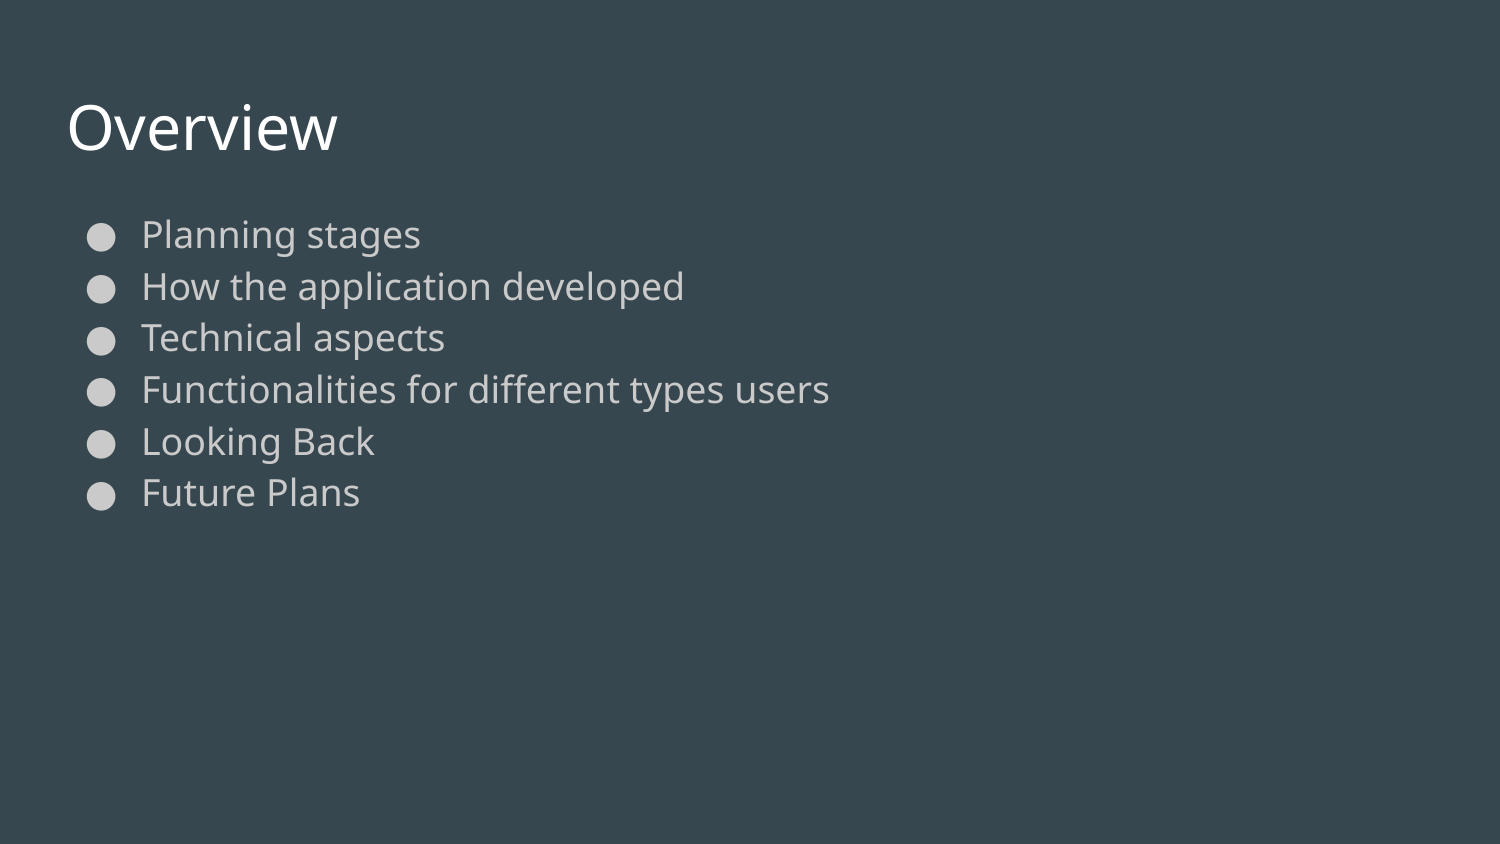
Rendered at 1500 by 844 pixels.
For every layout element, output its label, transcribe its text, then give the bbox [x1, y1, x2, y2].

title Overview [51, 72, 1449, 167]
list Planning stages How the application developed Technical aspects Functionalities for different types users Looking Back Future Plans [51, 189, 1449, 750]
